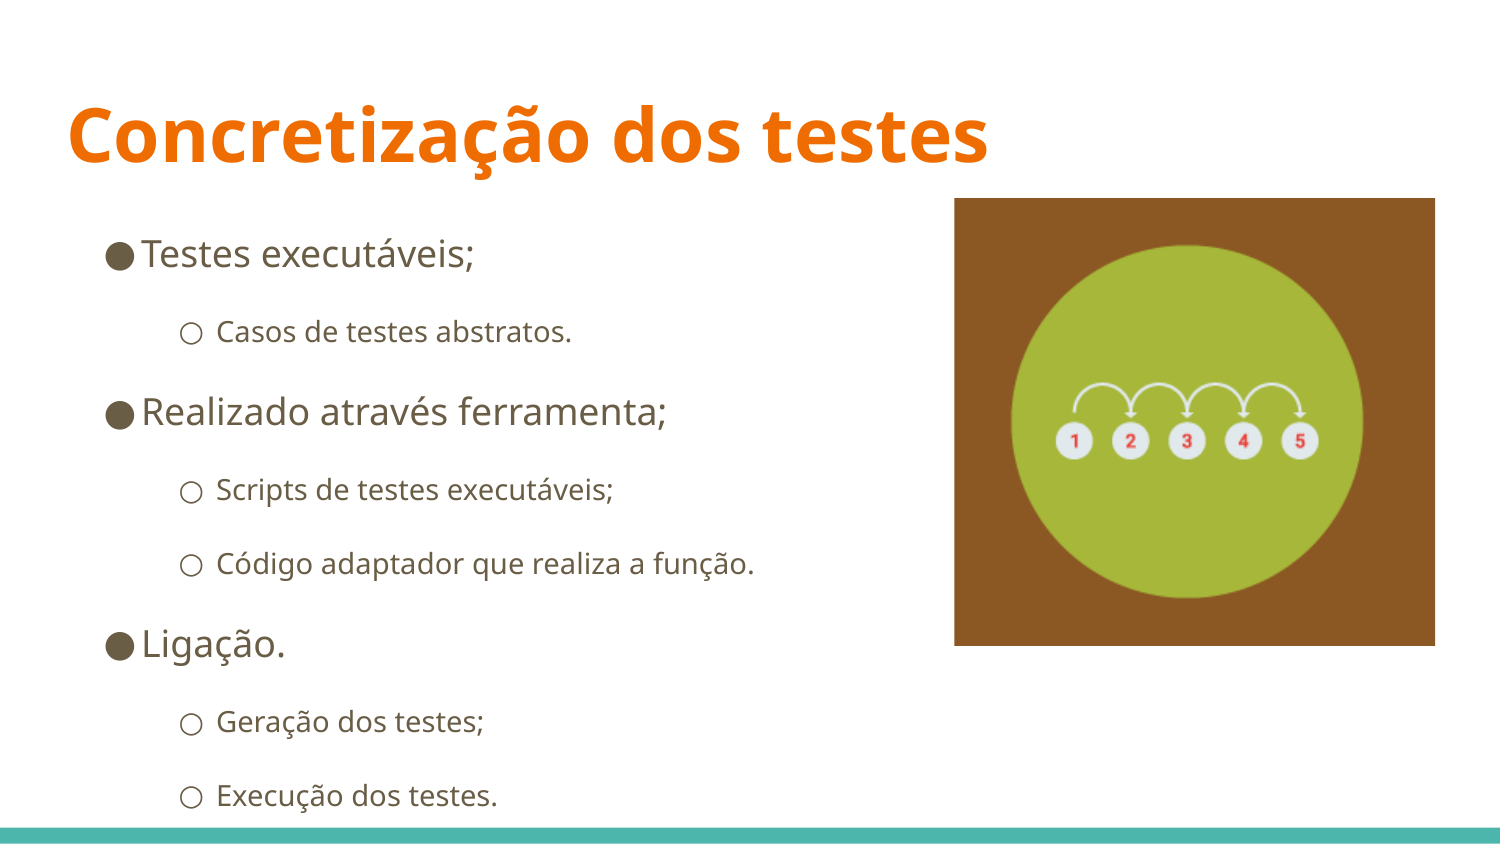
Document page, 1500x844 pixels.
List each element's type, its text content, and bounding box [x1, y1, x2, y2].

title Concretização dos testes [51, 72, 1449, 189]
list Testes executáveis; Casos de testes abstratos. Realizado através ferramenta; Scripts de testes executáveis; Código adaptador que realiza a função. Ligação. Geração dos testes; Execução dos testes. [51, 207, 784, 750]
picture [954, 198, 1436, 646]
